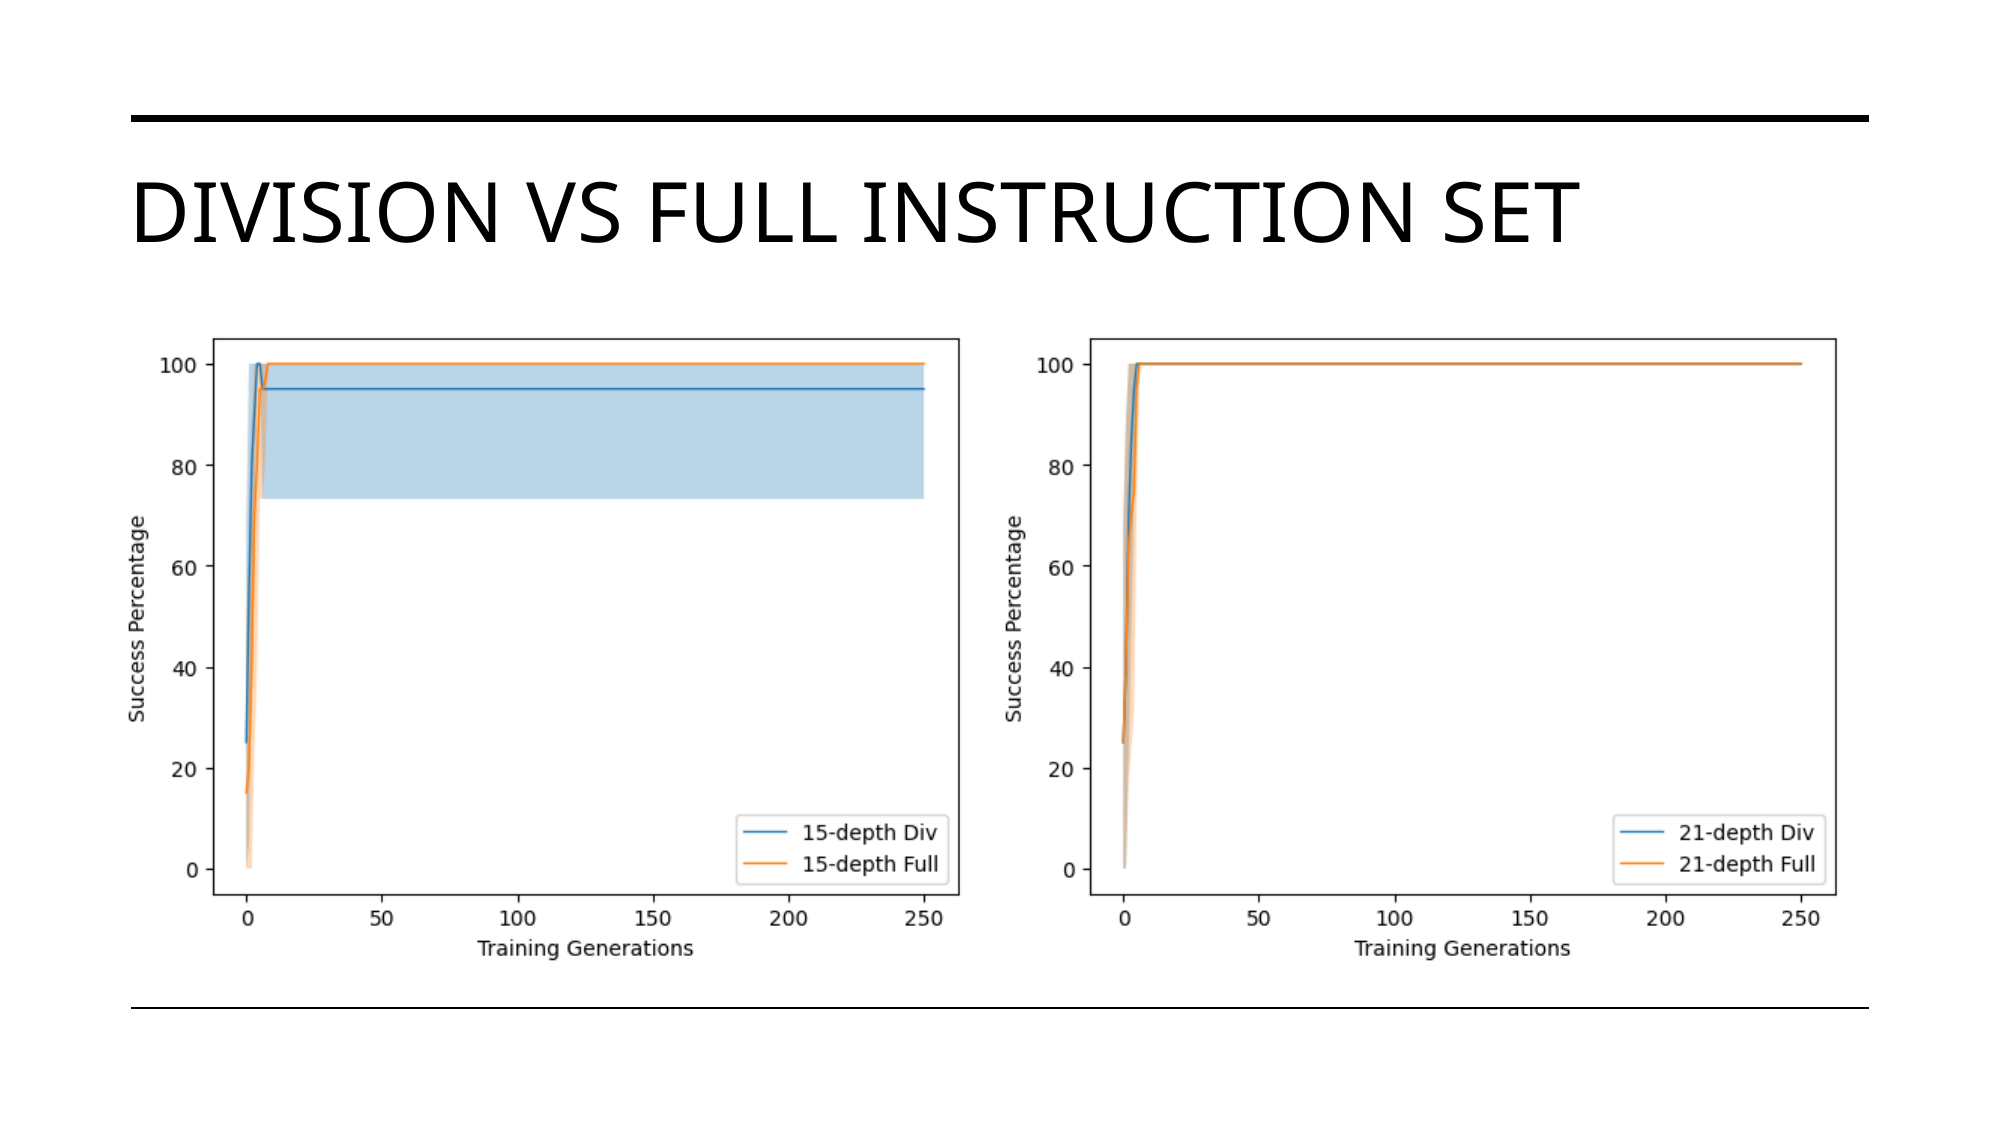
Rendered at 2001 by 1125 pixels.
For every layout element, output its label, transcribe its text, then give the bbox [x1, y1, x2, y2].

picture [114, 325, 972, 974]
title Division vs full instruction set [114, 151, 1869, 377]
picture [991, 325, 1849, 974]
